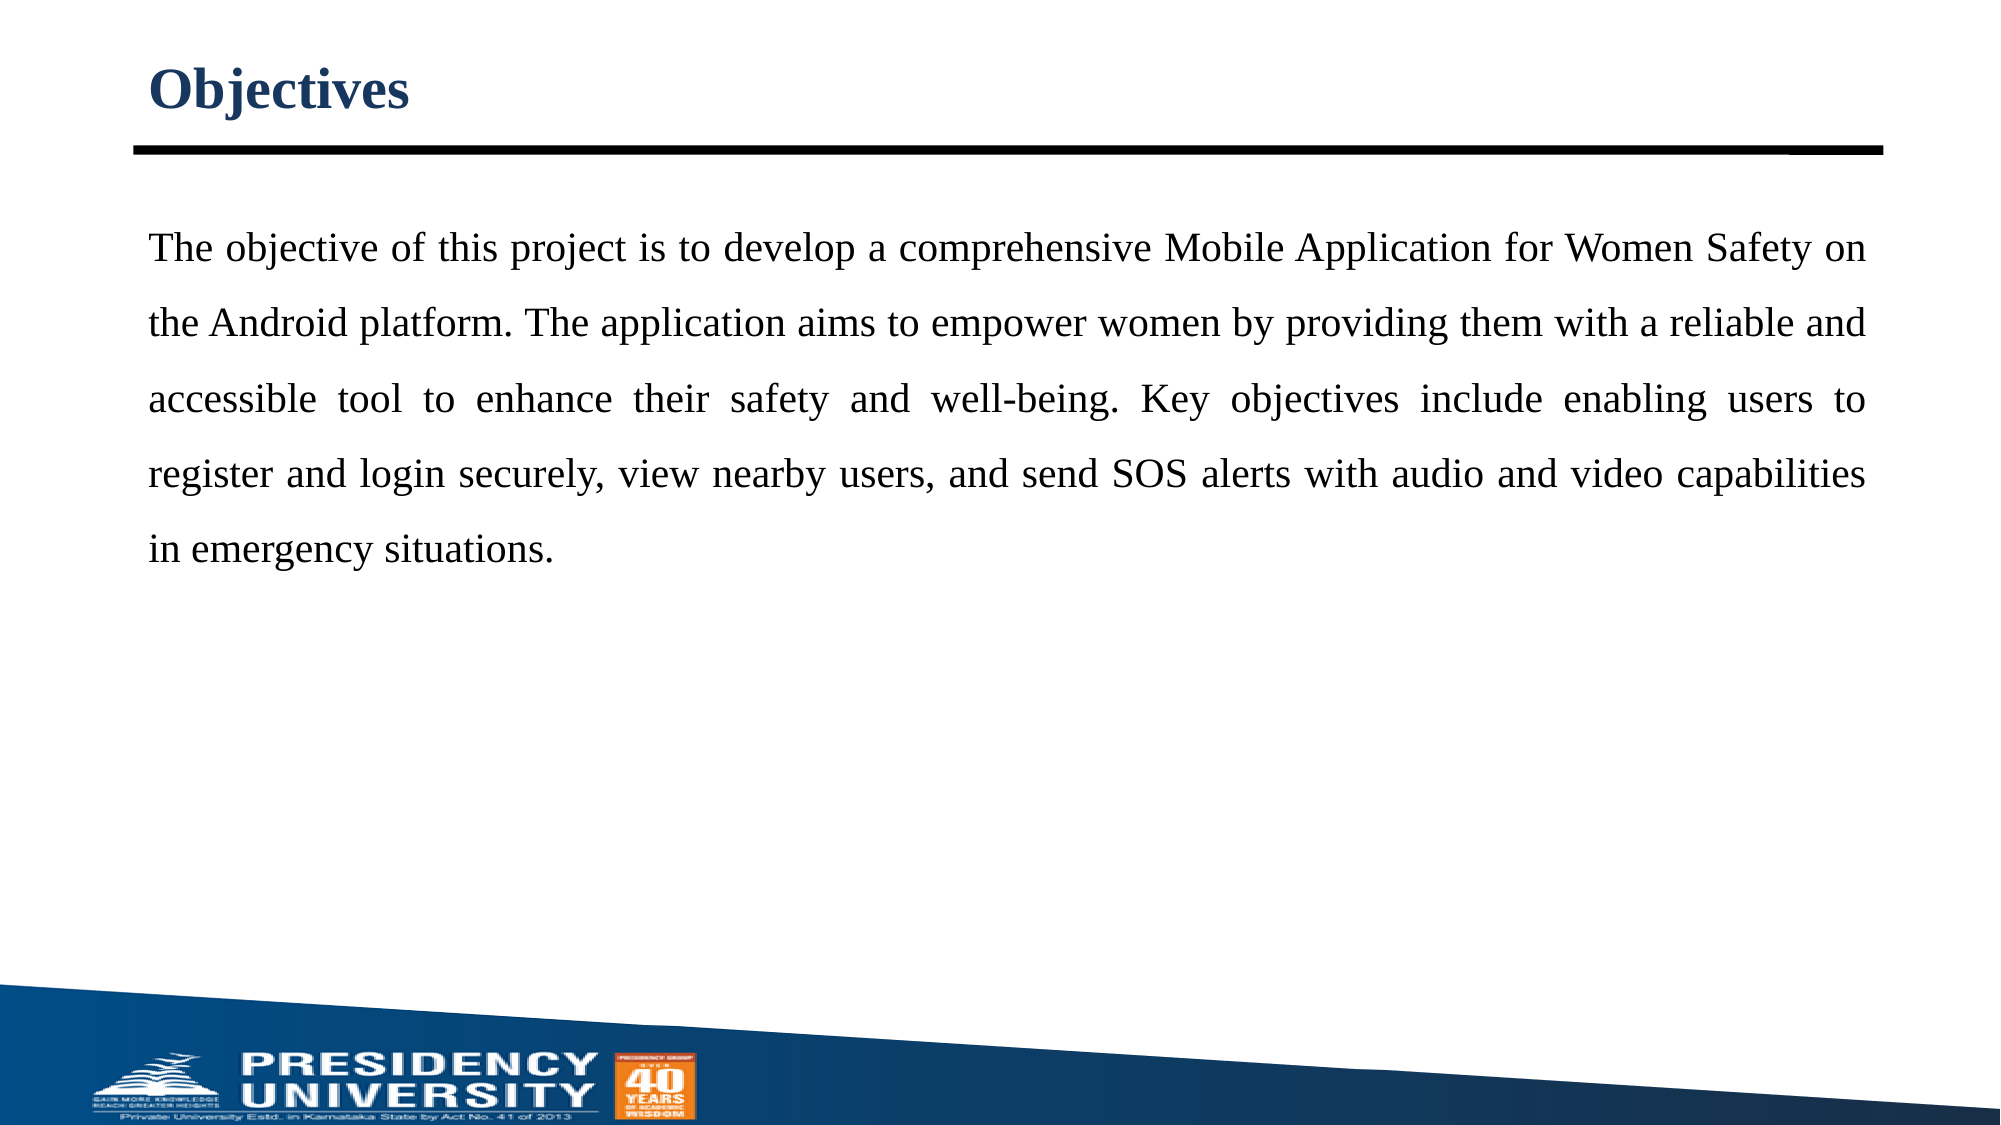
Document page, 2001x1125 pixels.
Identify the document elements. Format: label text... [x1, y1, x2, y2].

picture [0, 982, 2000, 1125]
list The objective of this project is to develop a comprehensive Mobile Application for Women Safety on the Android platform. The application aims to empower women by providing them with a reliable and accessible tool to enhance their safety and well-being. Key objectives include enabling users to register and login securely, view nearby users, and send SOS alerts with audio and video capabilities in emergency situations. [133, 187, 1884, 1000]
title Objectives [133, 45, 1884, 125]
